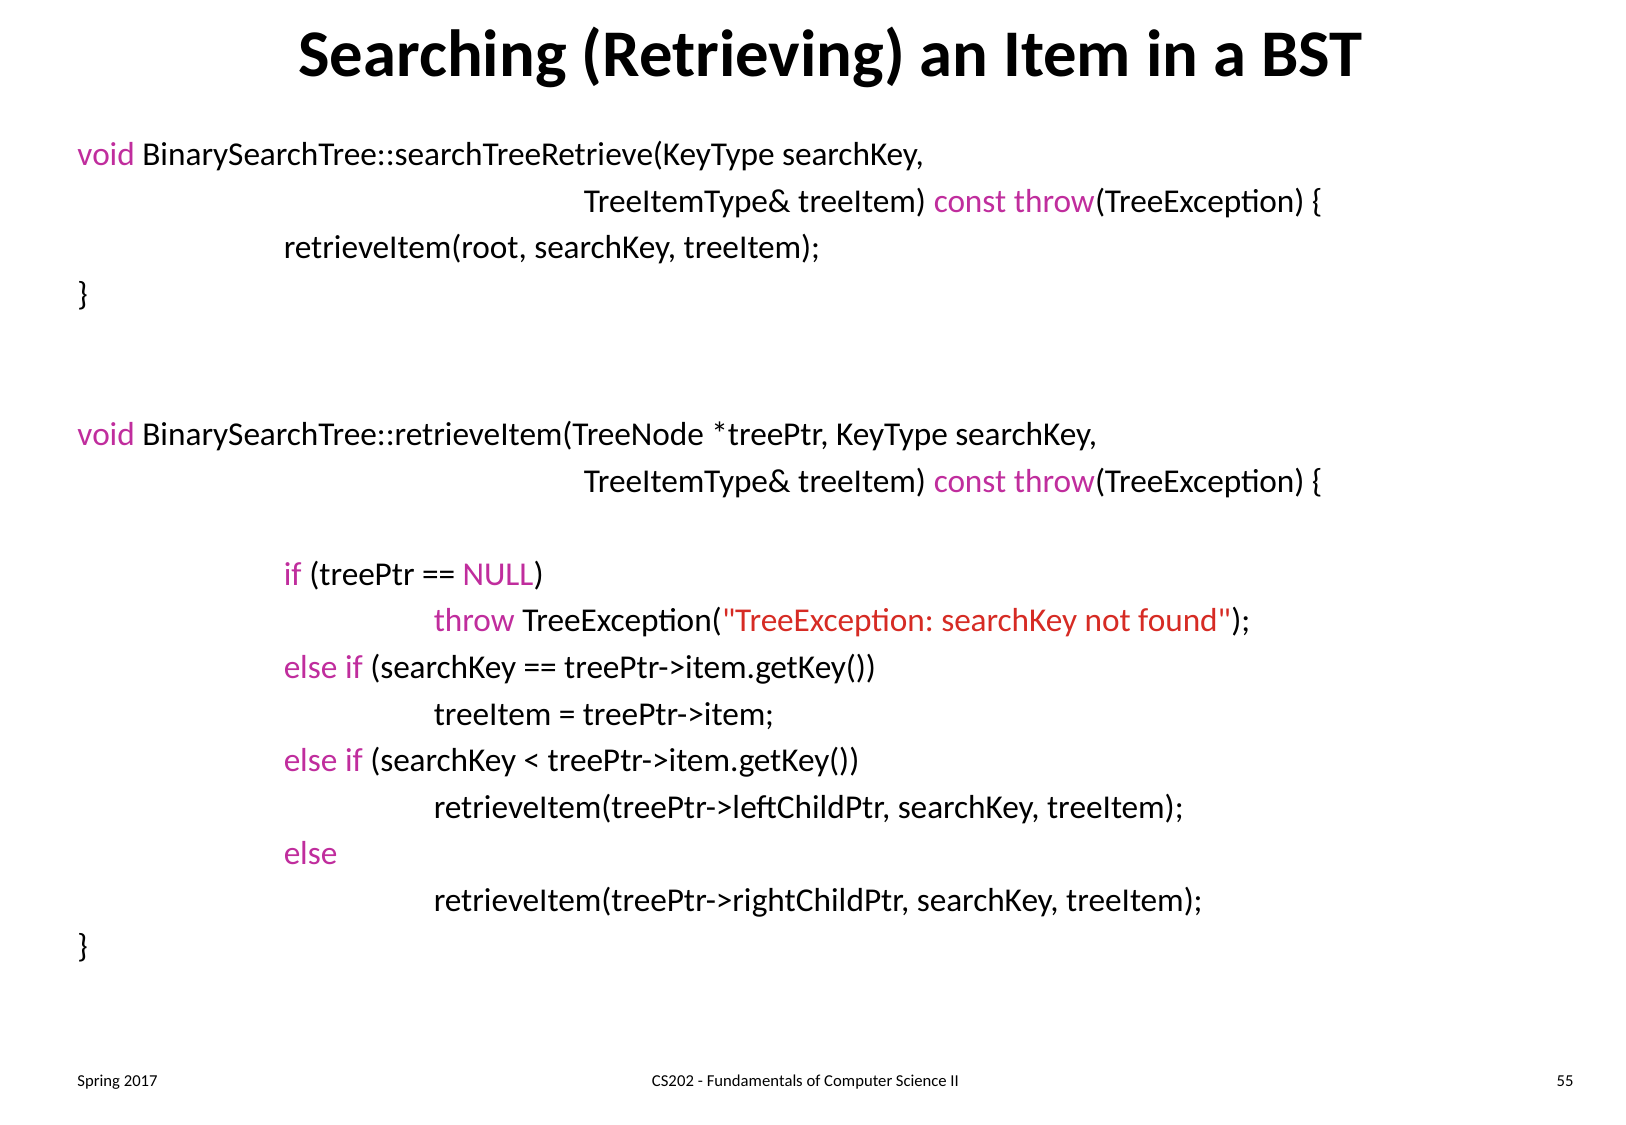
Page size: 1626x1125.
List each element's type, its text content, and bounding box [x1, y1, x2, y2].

slide_number Spring 2017 [62, 1062, 401, 1100]
list void BinarySearchTree::searchTreeRetrieve(KeyType searchKey, TreeItemType& treeItem) const throw(TreeException) { retrieveItem(root, searchKey, treeItem); } void BinarySearchTree::retrieveItem(TreeNode *treePtr, KeyType searchKey, TreeItemType& treeItem) const throw(TreeException) { if (treePtr == NULL) throw TreeException("TreeException: searchKey not found"); else if (searchKey == treePtr->item.getKey()) treeItem = treePtr->item; else if (searchKey < treePtr->item.getKey()) retrieveItem(treePtr->leftChildPtr, searchKey, treeItem); else retrieveItem(treePtr->rightChildPtr, searchKey, treeItem); } [62, 125, 1588, 1050]
footer CS202 - Fundamentals of Computer Science II [501, 1062, 1111, 1100]
slide_number 55 [1250, 1062, 1589, 1100]
title Searching (Retrieving) an Item in a BST [62, 0, 1600, 100]
